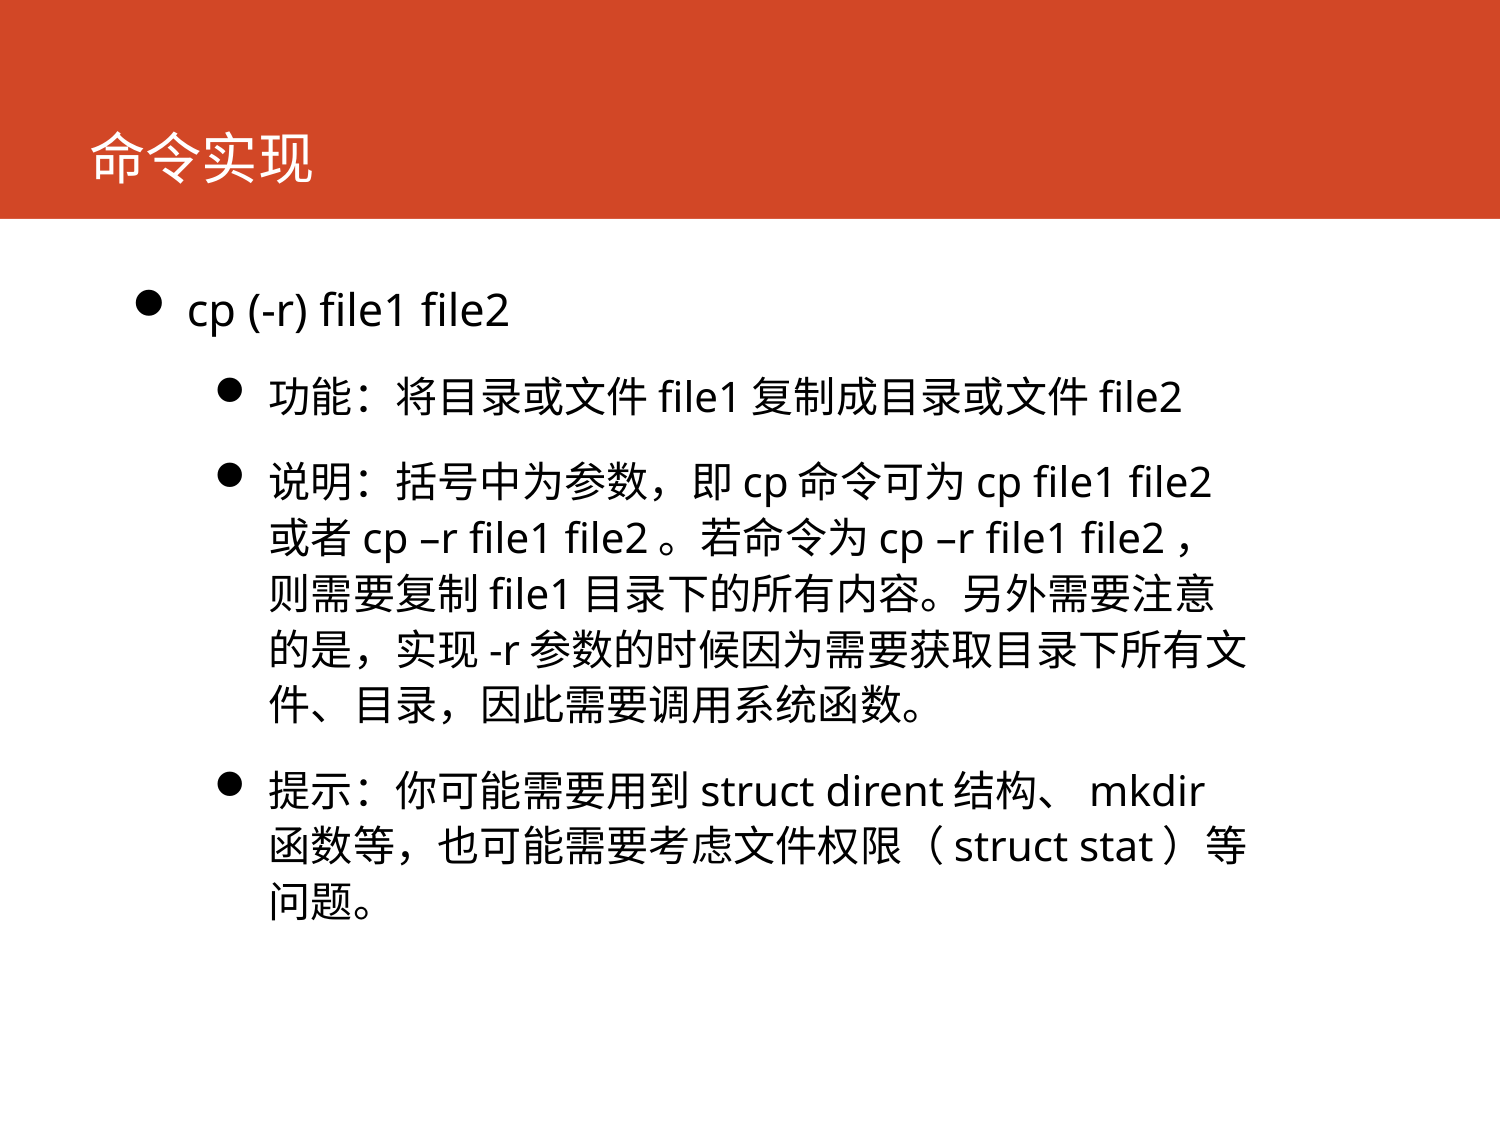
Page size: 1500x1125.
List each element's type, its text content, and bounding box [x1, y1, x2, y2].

title 命令实现 [74, 0, 1397, 199]
list cp (-r) file1 file2 功能：将目录或文件file1复制成目录或文件file2 说明：括号中为参数，即cp命令可为cp file1 file2或者cp –r file1 file2。若命令为cp –r file1 file2，则需要复制file1目录下的所有内容。另外需要注意的是，实现-r参数的时候因为需要获取目录下所有文件、目录，因此需要调用系统函数。 提示：你可能需要用到struct dirent结构、mkdir函数等，也可能需要考虑文件权限（struct stat）等问题。 [117, 268, 1272, 937]
